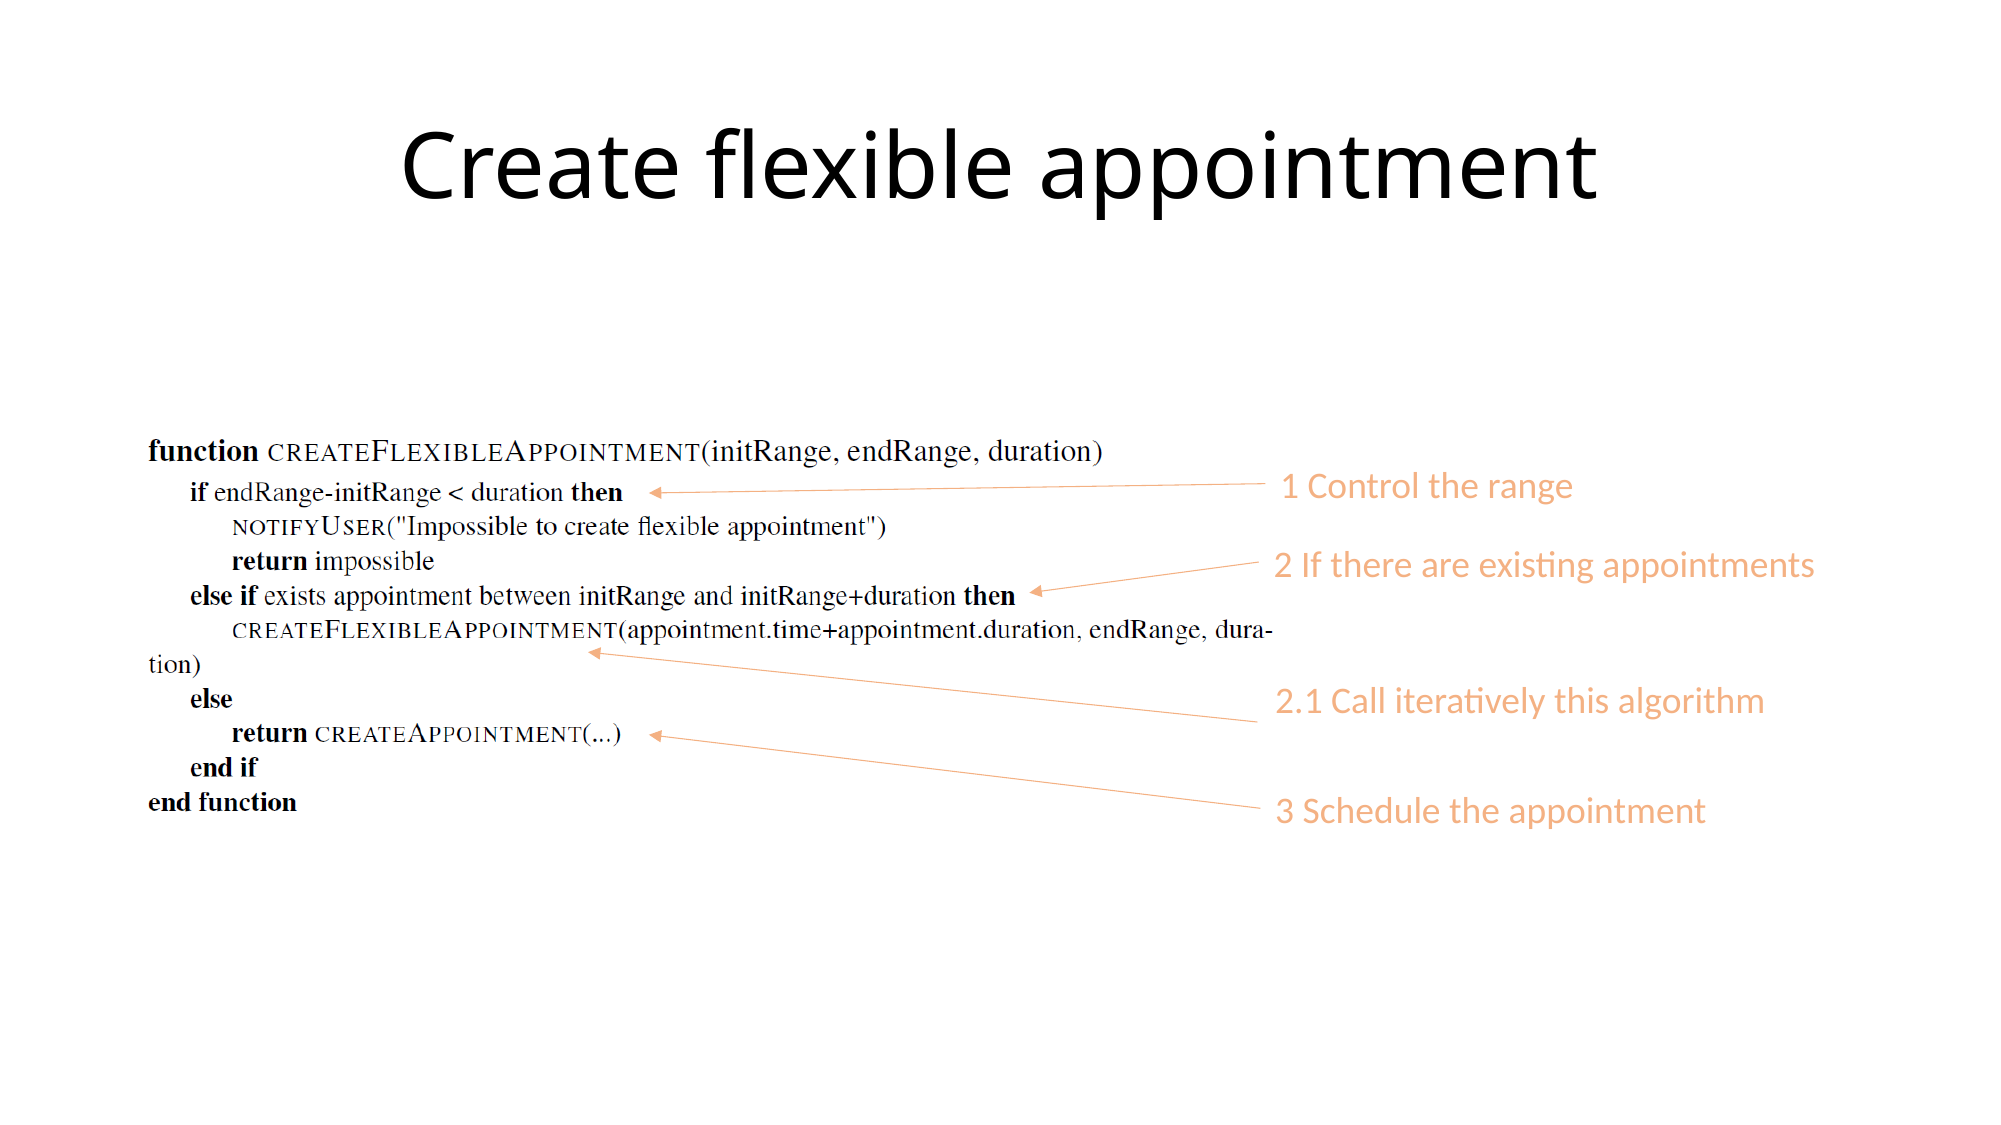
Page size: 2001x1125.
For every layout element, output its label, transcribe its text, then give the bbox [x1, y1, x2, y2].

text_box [648, 484, 1258, 493]
text_box 3 Schedule the appointment [1260, 778, 1722, 839]
text_box 1 Control the range [1265, 453, 1589, 514]
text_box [587, 652, 1258, 723]
picture [128, 435, 1285, 814]
text_box 2 If there are existing appointments [1285, 532, 1831, 592]
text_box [648, 734, 1258, 809]
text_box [1029, 562, 1258, 593]
title Create flexible appointment [137, 59, 1863, 278]
text_box 2.1 Call iteratively this algorithm [1285, 668, 1781, 774]
